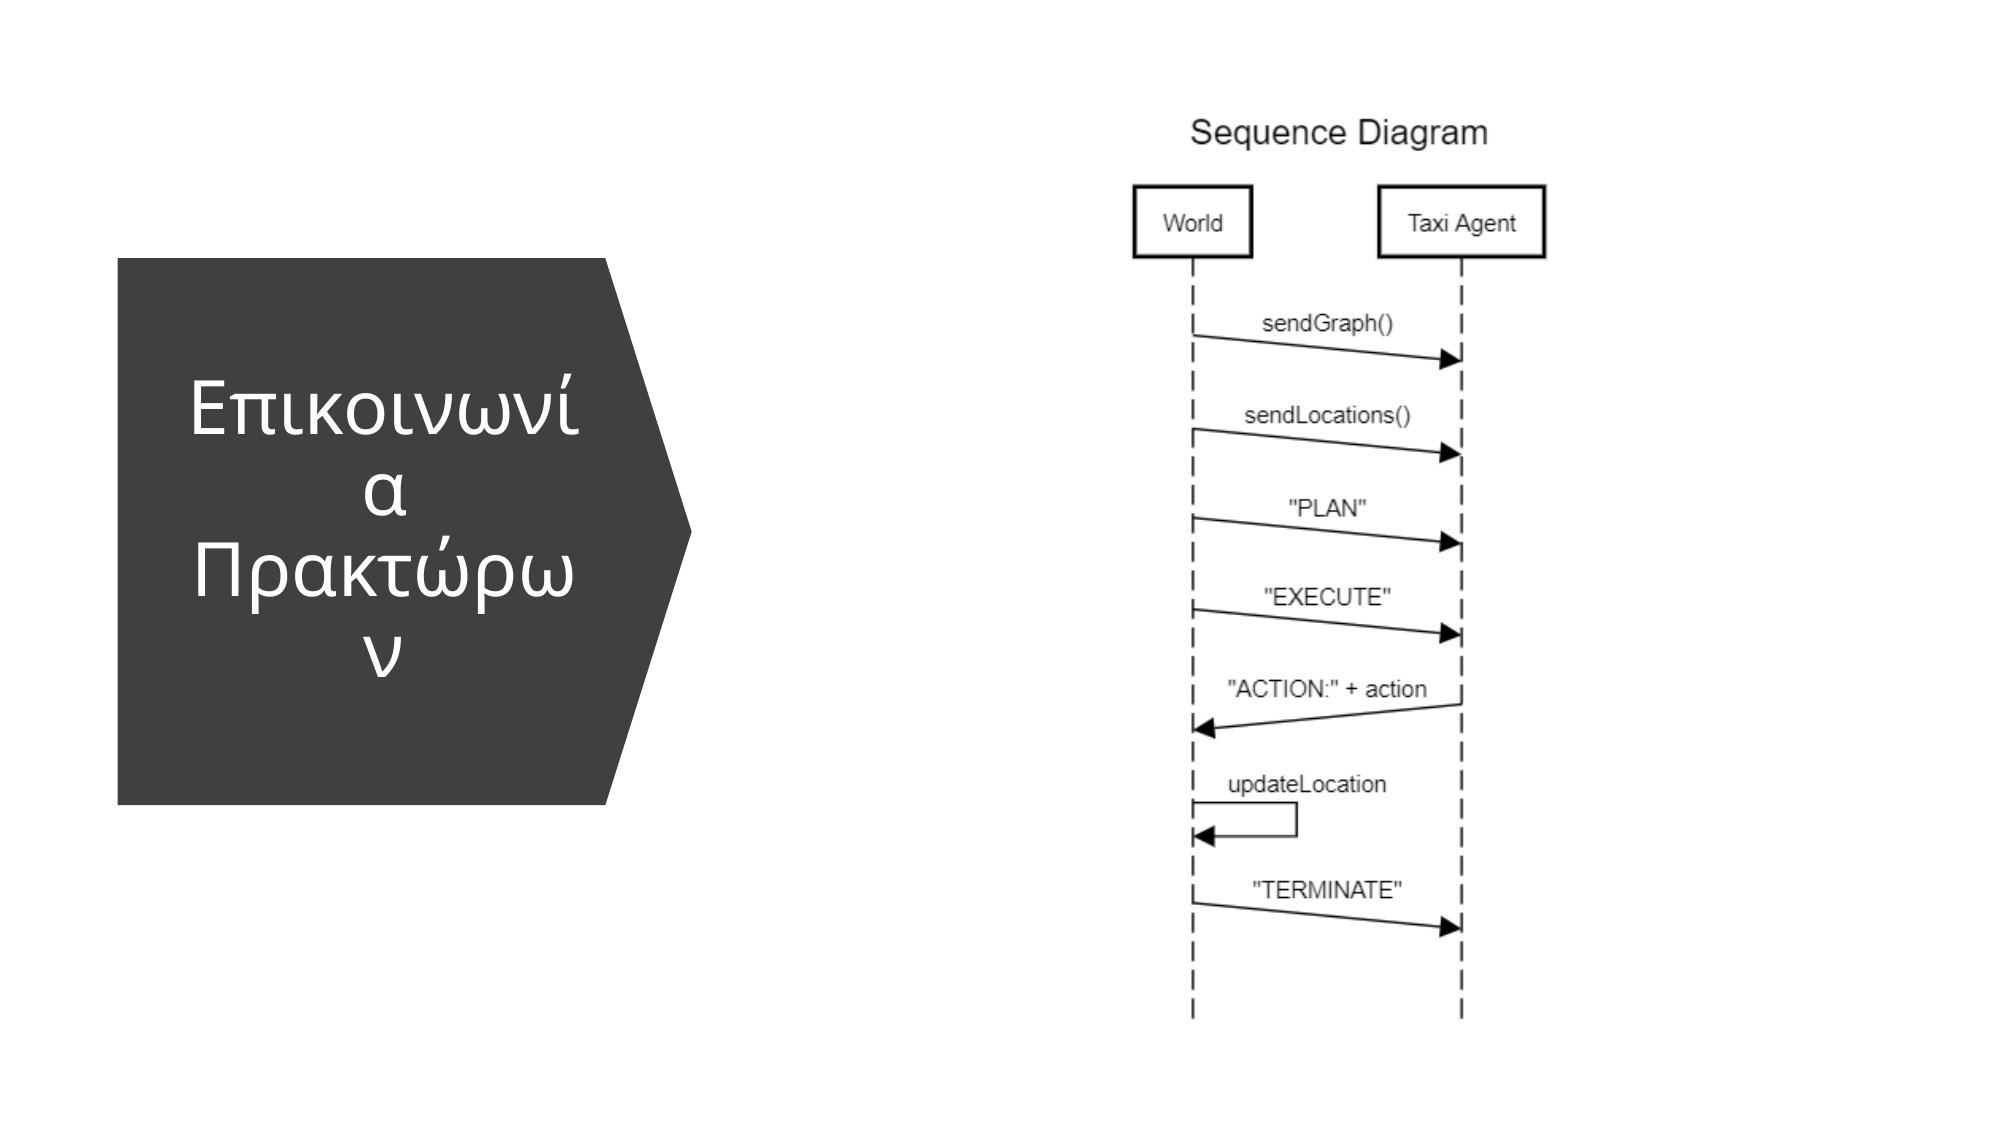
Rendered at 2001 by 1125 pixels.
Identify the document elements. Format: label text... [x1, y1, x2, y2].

text_box [116, 257, 693, 807]
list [1122, 105, 1557, 1020]
title Επικοινωνία Πρακτώρων [168, 322, 601, 741]
